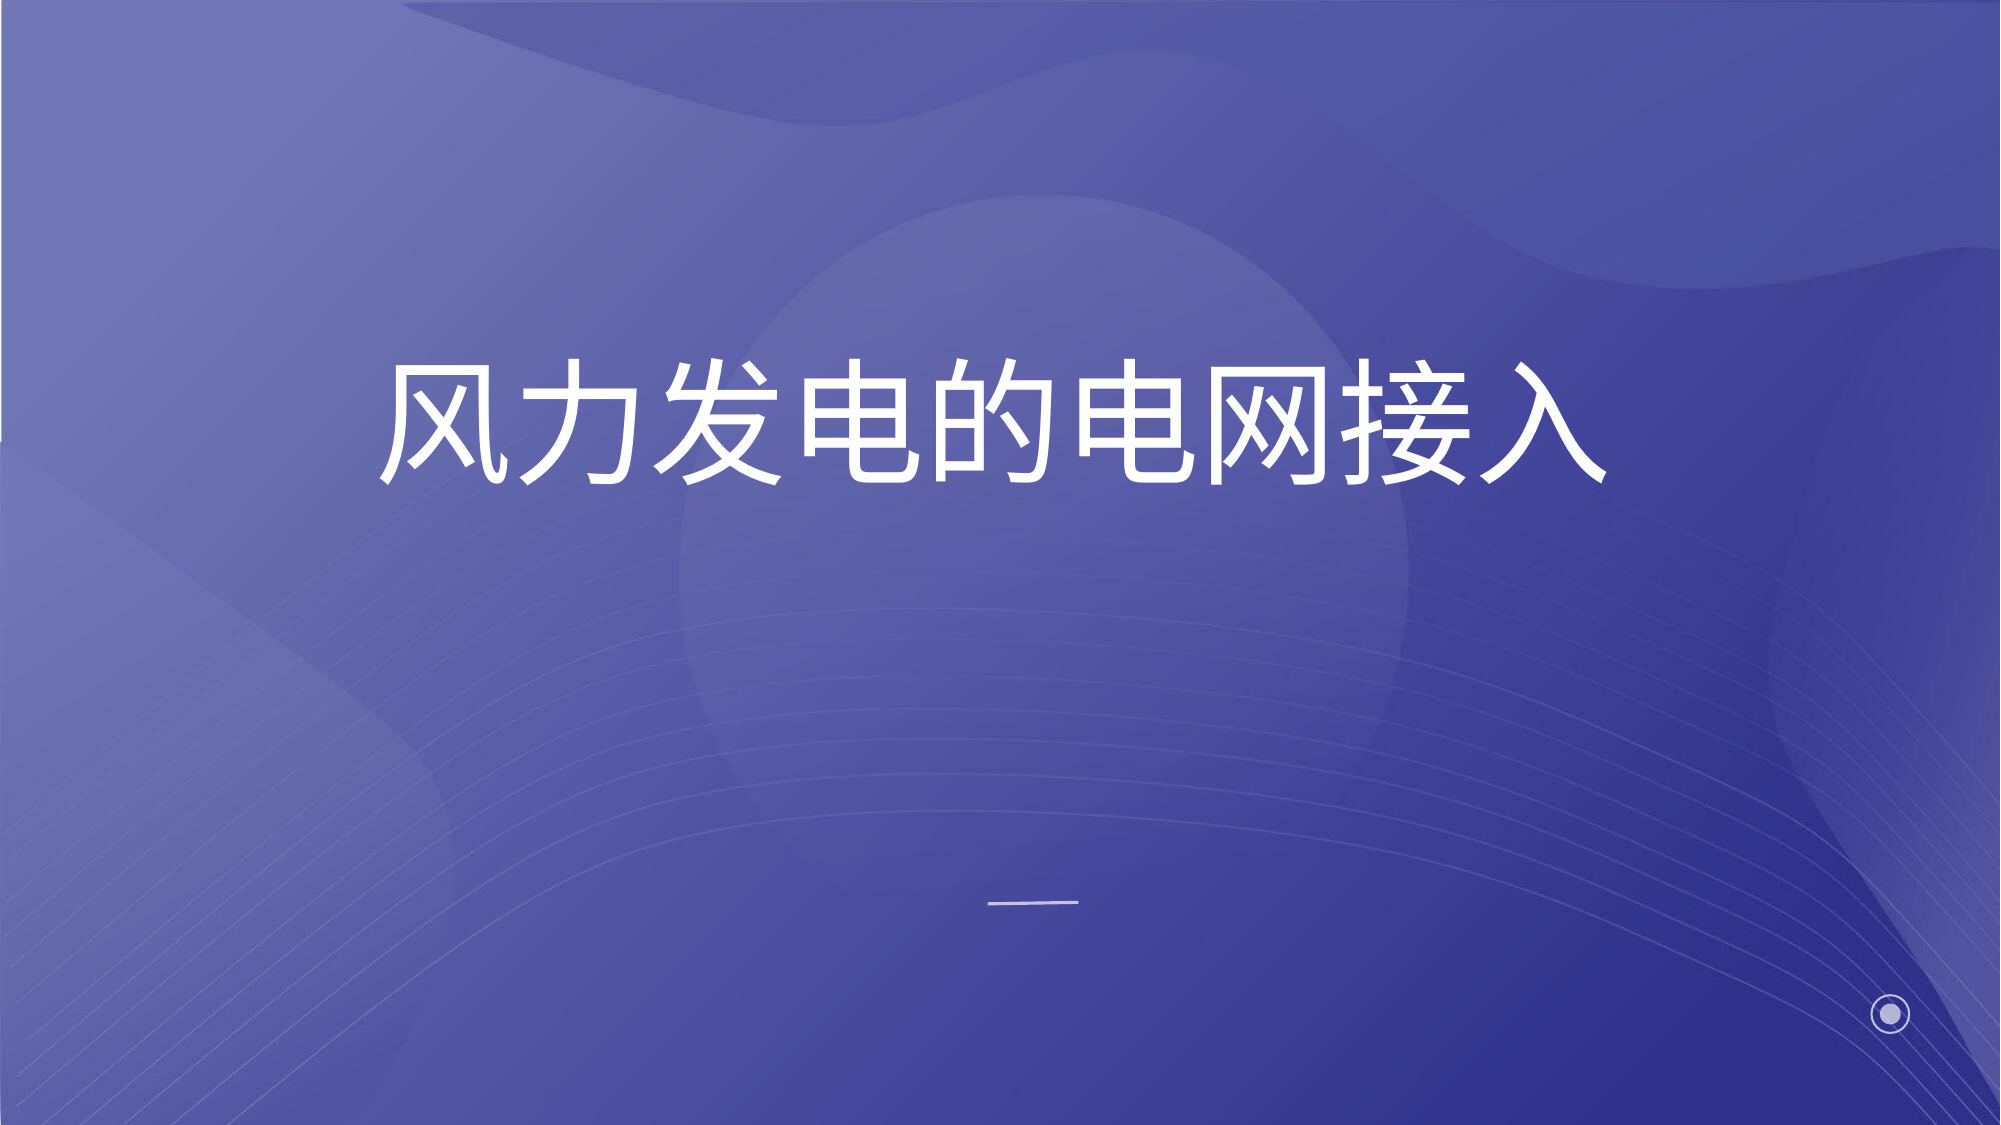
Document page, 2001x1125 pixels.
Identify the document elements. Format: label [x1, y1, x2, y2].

text_box [1871, 995, 1910, 1033]
picture [0, 0, 2000, 1125]
